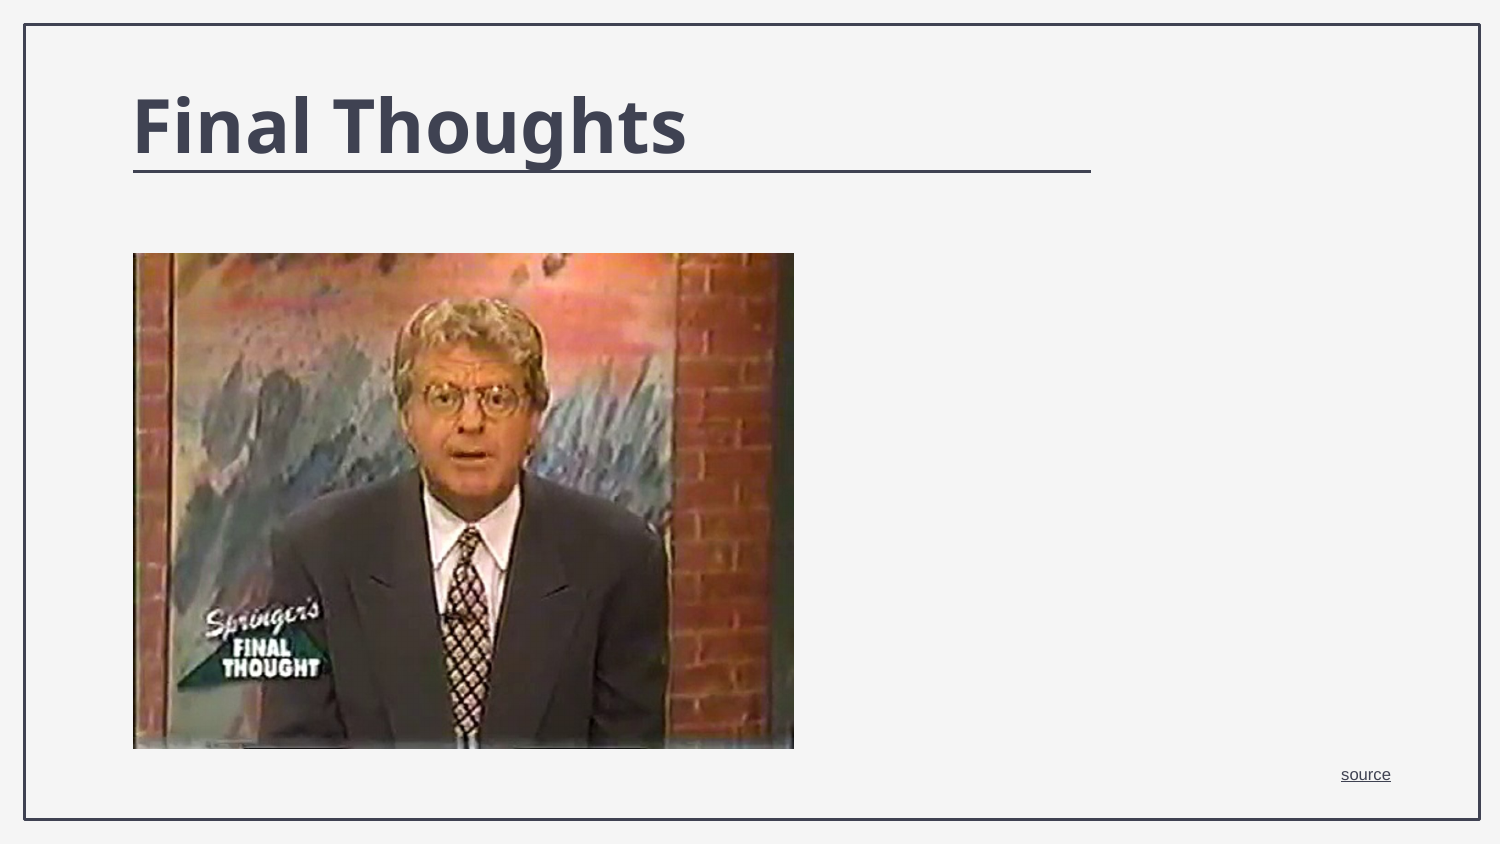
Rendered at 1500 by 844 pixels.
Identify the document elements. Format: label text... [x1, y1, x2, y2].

title Final Thoughts [116, 63, 1126, 191]
picture [133, 253, 794, 749]
text_box source [1326, 756, 1500, 791]
